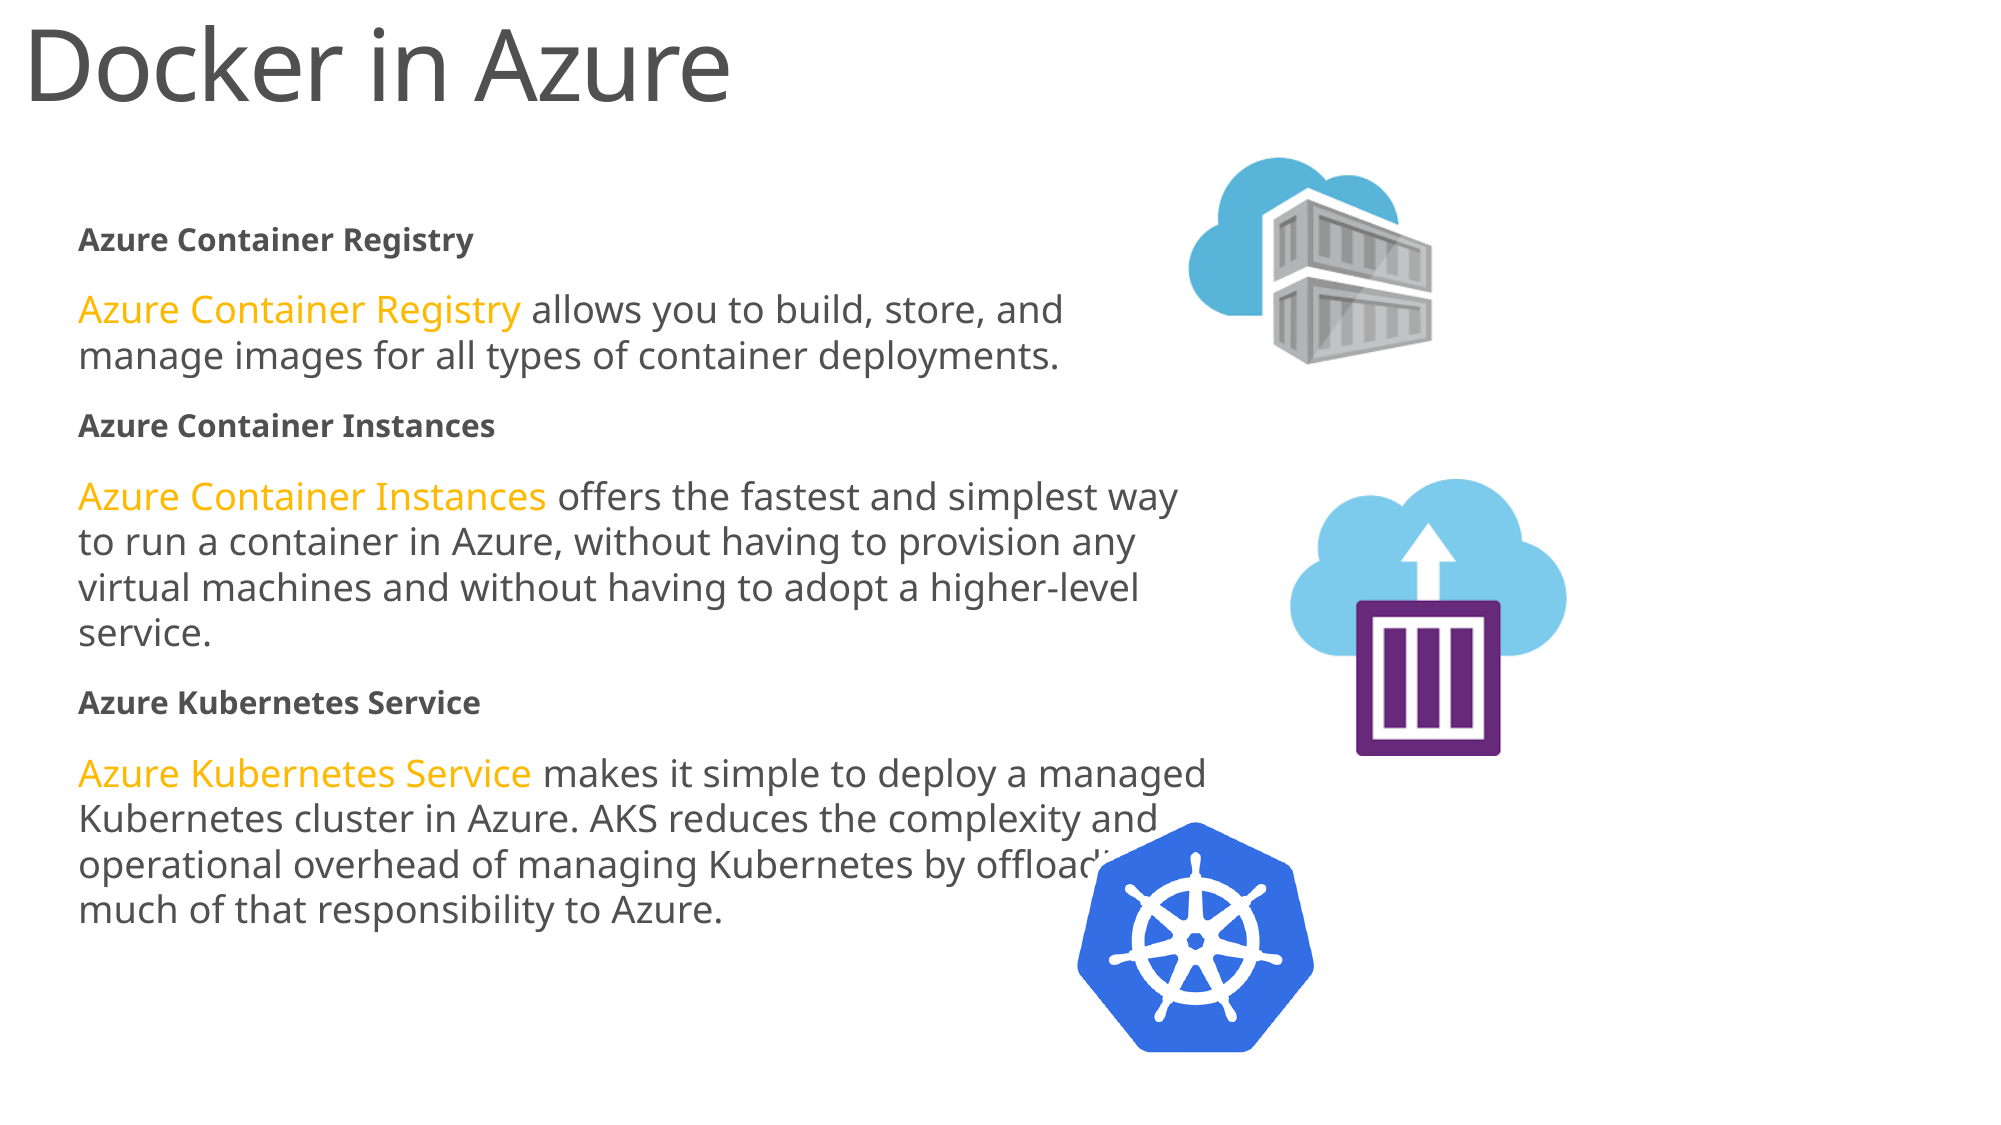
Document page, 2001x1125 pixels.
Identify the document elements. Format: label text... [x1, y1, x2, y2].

picture [1289, 479, 1567, 756]
list Azure Container Registry Azure Container Registry allows you to build, store, and manage images for all types of container deployments. Azure Container Instances Azure Container Instances offers the fastest and simplest way to run a container in Azure, without having to provision any virtual machines and without having to adopt a higher-level service. Azure Kubernetes Service Azure Kubernetes Service makes it simple to deploy a managed Kubernetes cluster in Azure. AKS reduces the complexity and operational overhead of managing Kubernetes by offloading much of that responsibility to Azure. [55, 204, 1235, 960]
picture [1023, 763, 1368, 1109]
picture [1178, 124, 1460, 407]
title Docker in Azure [0, 0, 1411, 125]
